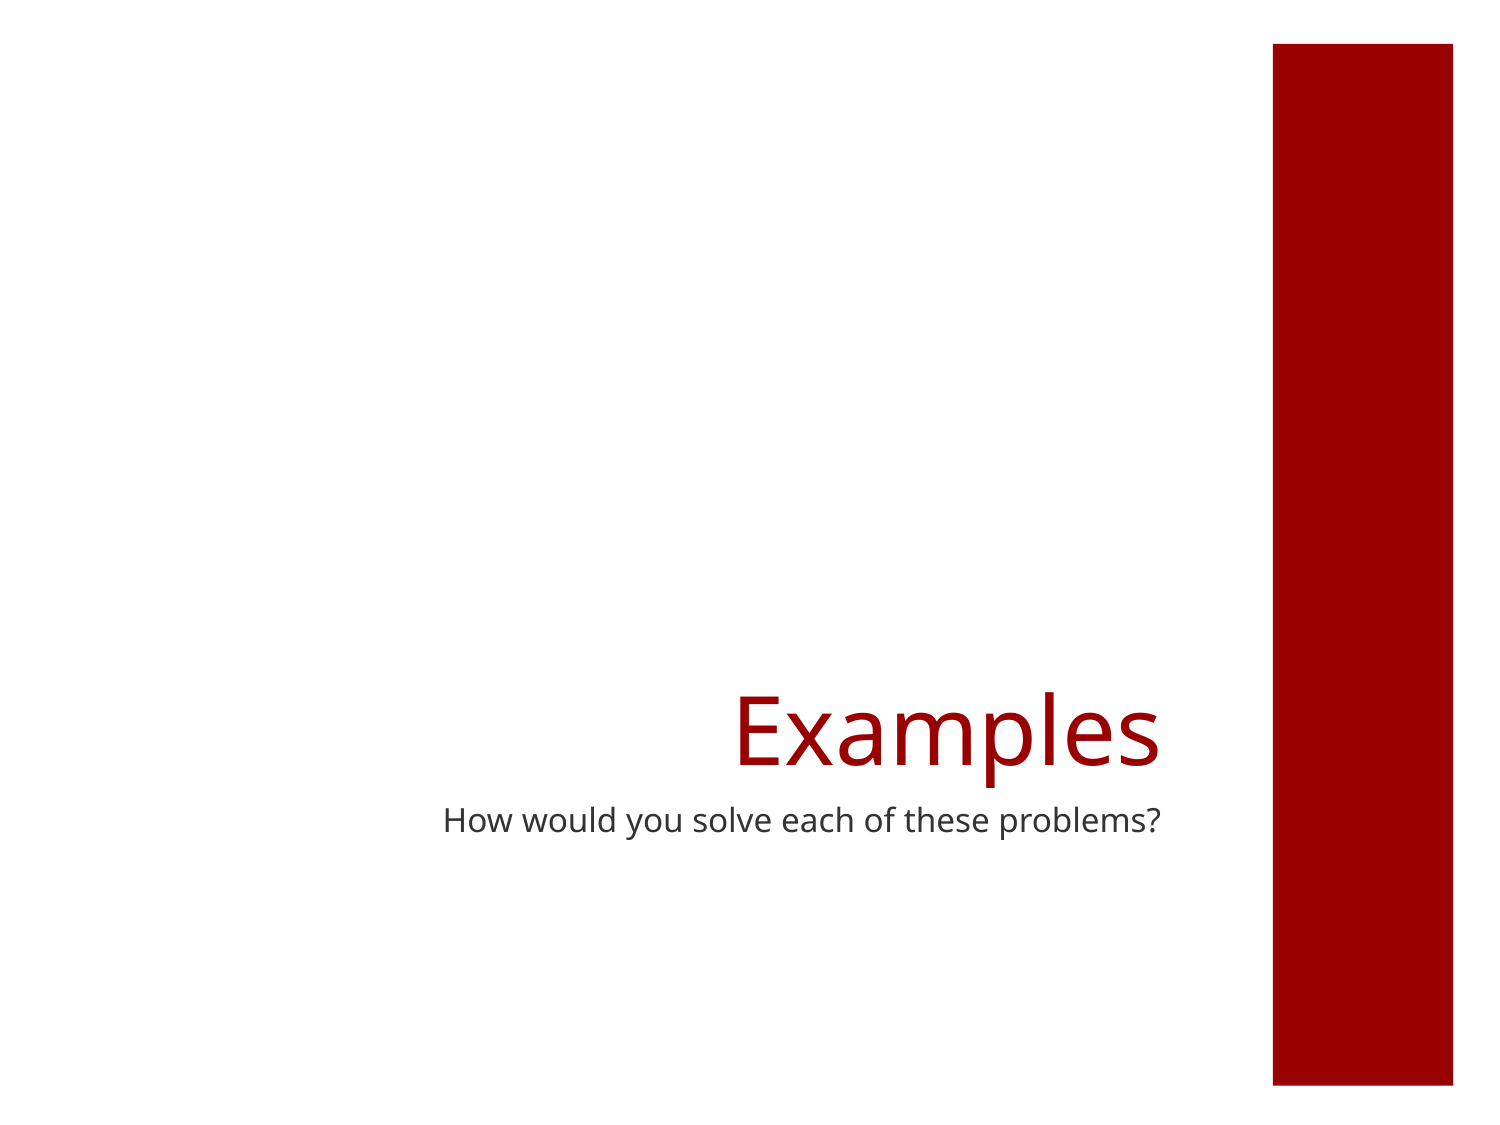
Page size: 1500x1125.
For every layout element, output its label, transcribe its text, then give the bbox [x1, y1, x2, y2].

list How would you solve each of these problems? [362, 791, 1178, 1009]
title Examples [362, 562, 1178, 791]
